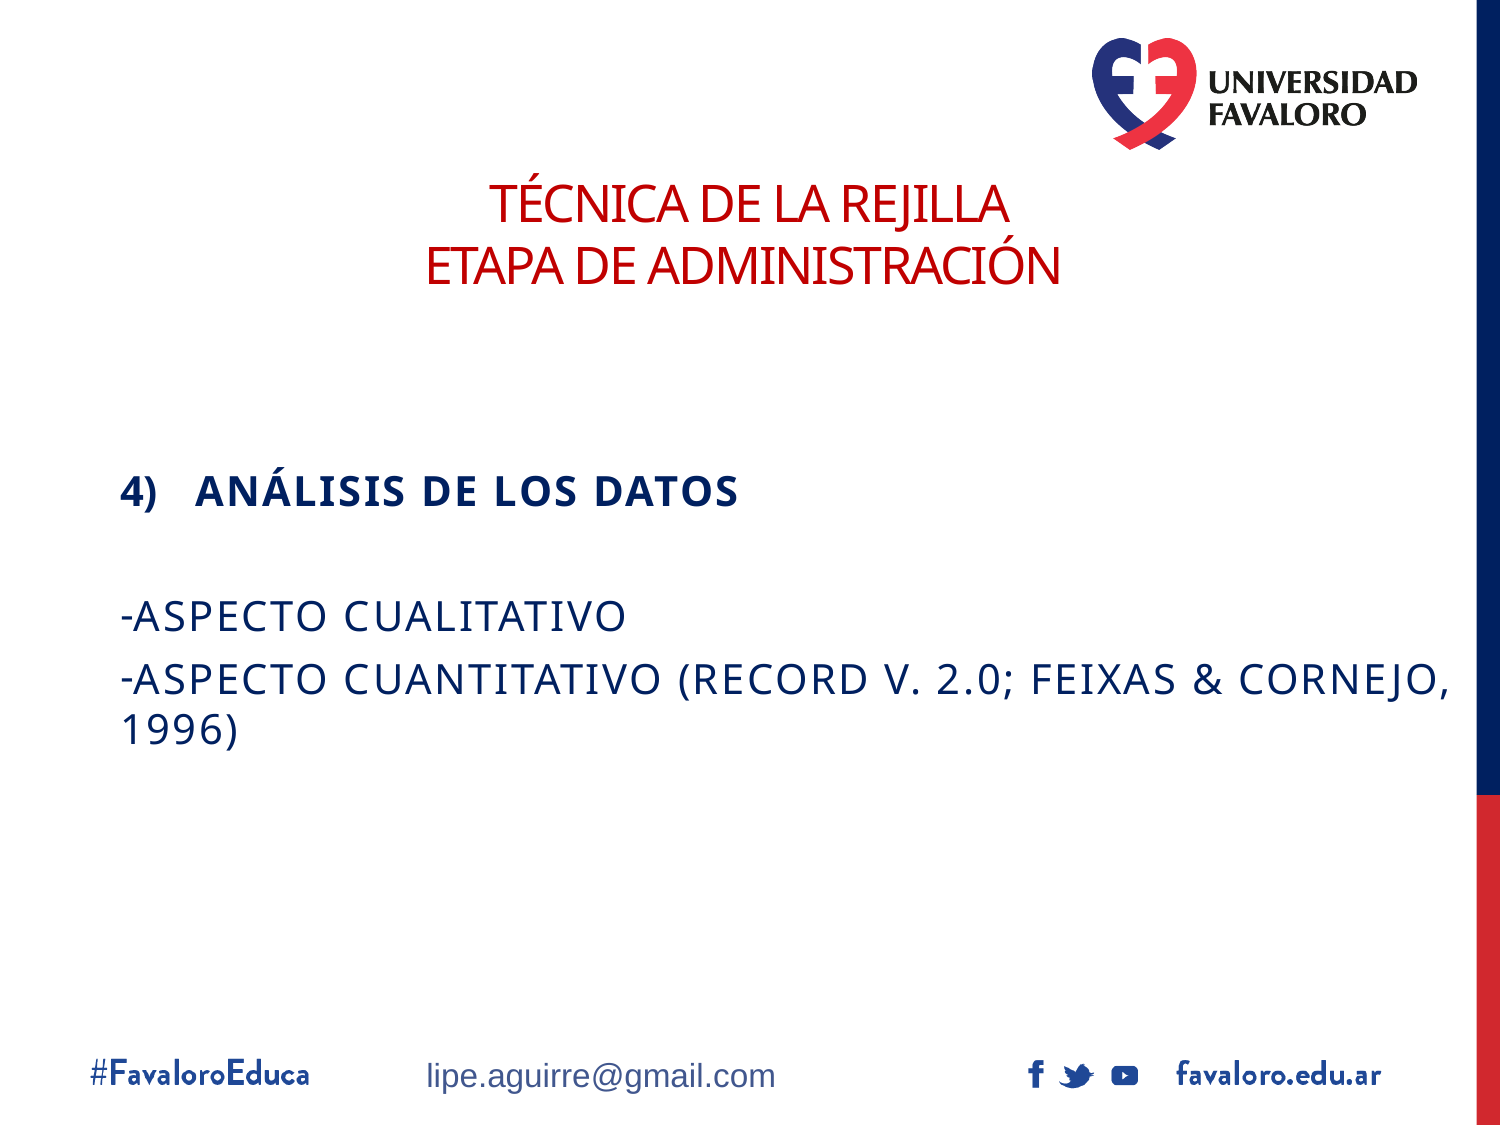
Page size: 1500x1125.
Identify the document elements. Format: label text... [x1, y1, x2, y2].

picture [76, 1035, 111, 1106]
subtitle Análisis de los datos Aspecto cualitativo Aspecto cuantitativo (RECORD v. 2.0; Feixas & Cornejo, 1996) [111, 393, 1465, 1125]
text_box lipe.aguirre@gmail.com [418, 1046, 785, 1102]
picture [1092, 38, 1417, 150]
title Técnica de la rejilla Etapa de administración [111, 162, 1388, 304]
